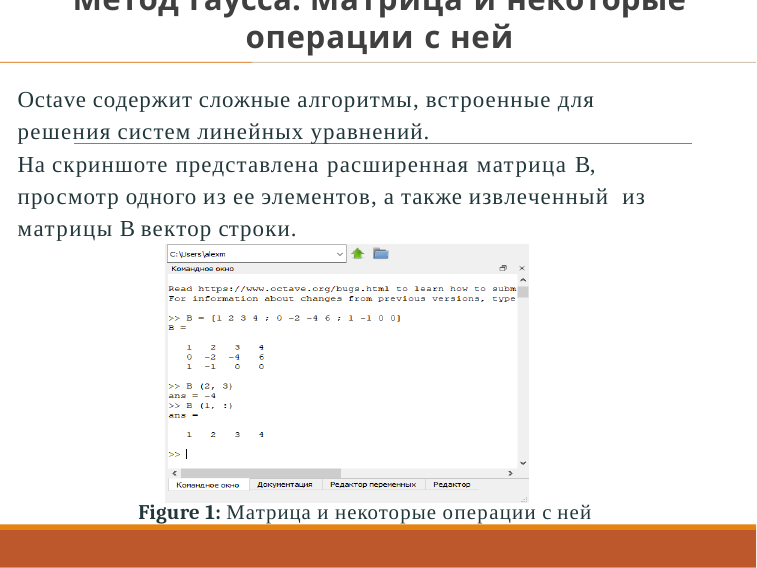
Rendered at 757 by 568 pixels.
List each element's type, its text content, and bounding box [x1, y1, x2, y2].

text_box Figure 1: Матрица и некоторые операции с ней [136, 496, 604, 524]
text_box Octave содержит сложные алгоритмы, встроенные для решения систем линейных уравнений. На скриншоте представлена расширенная матрица B, просмотр одного из ее элементов, а также извлеченный из матрицы B вектор строки. [15, 77, 756, 242]
title Метод Гаусса. Матрица и некоторые операции с ней [0, 0, 757, 55]
picture [165, 242, 529, 503]
